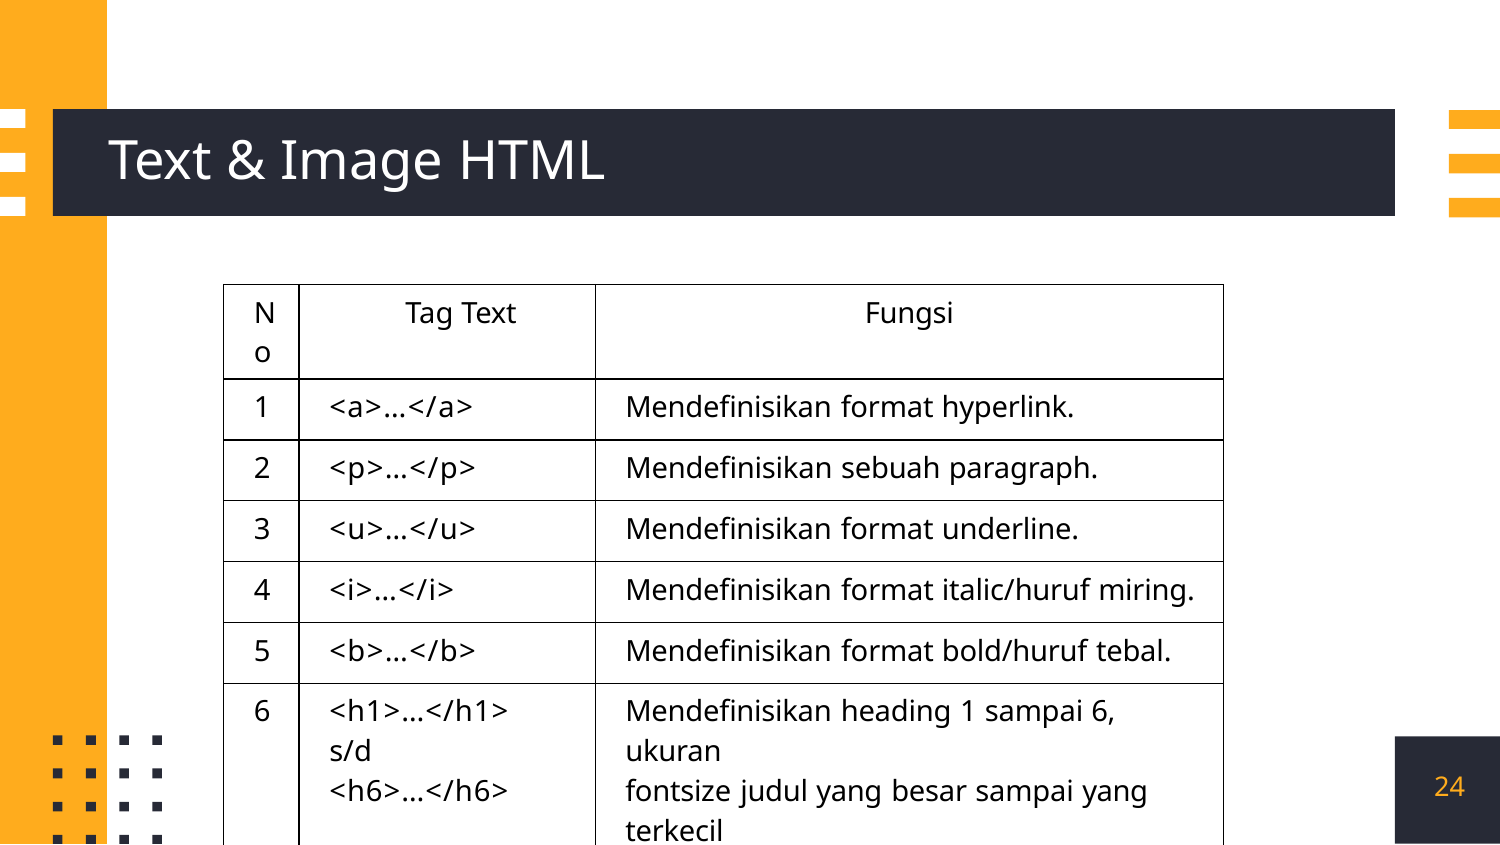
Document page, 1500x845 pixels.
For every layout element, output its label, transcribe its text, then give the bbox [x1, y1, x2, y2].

table_header No [224, 285, 298, 378]
table_header Tag Text [300, 285, 595, 378]
table_cell 4 [224, 562, 298, 622]
table_header Fungsi [596, 285, 1223, 378]
table_cell <b>…</b> [300, 623, 595, 683]
table_cell 3 [224, 501, 298, 561]
table_cell 6 [224, 684, 298, 845]
table_cell Mendefinisikan sebuah paragraph. [596, 441, 1223, 500]
table_cell <p>…</p> [300, 441, 595, 500]
table_cell <u>…</u> [300, 501, 595, 561]
table_cell <a>…</a> [300, 380, 595, 439]
table_cell Mendefinisikan format underline. [596, 501, 1223, 561]
title Text & Image HTML [106, 123, 713, 267]
table_cell Mendefinisikan format hyperlink. [596, 380, 1223, 439]
table_cell <h1>…</h1> s/d <h6>…</h6> [300, 684, 595, 845]
table_cell 5 [224, 623, 298, 683]
table_cell 1 [224, 380, 298, 439]
table_cell Mendefinisikan heading 1 sampai 6, ukuran fontsize judul yang besar sampai yang terkecil [596, 684, 1223, 845]
slide_number <number> [1425, 774, 1471, 845]
table_cell Mendefinisikan format italic/huruf miring. [596, 562, 1223, 622]
table_cell 2 [224, 441, 298, 500]
table_cell <i>…</i> [300, 562, 595, 622]
table_cell Mendefinisikan format bold/huruf tebal. [596, 623, 1223, 683]
